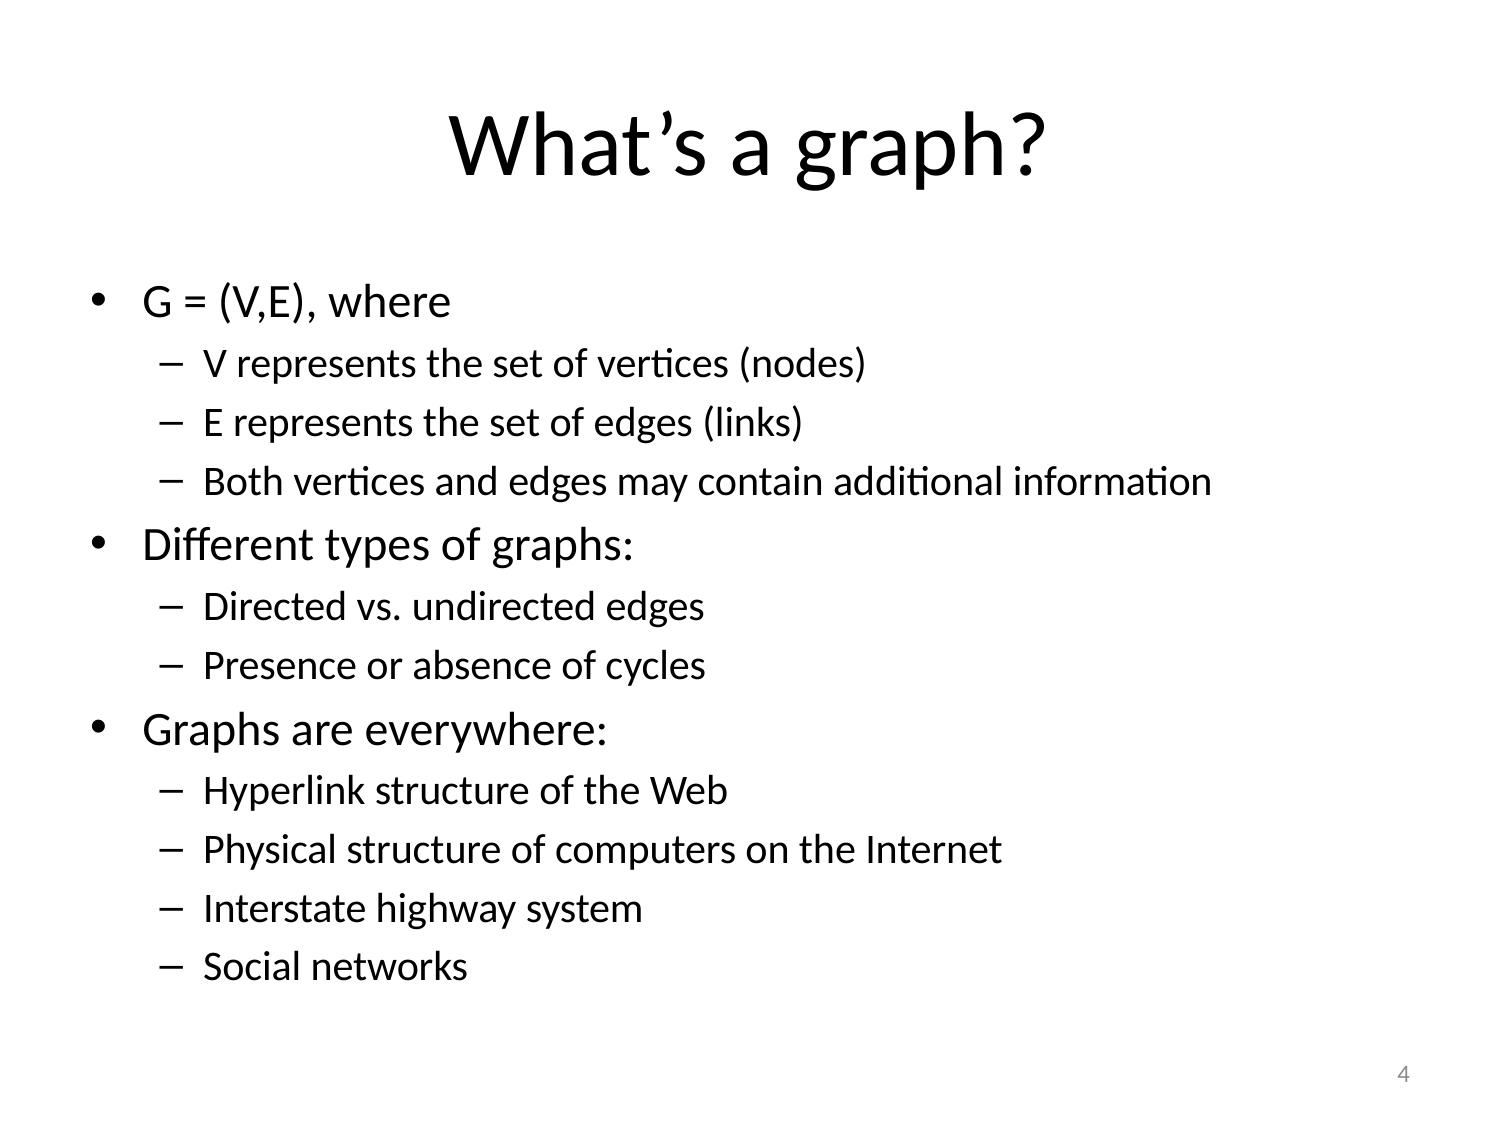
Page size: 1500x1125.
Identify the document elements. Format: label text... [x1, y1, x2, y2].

title What’s a graph? [75, 45, 1425, 233]
slide_number 4 [1074, 1042, 1425, 1103]
list G = (V,E), where V represents the set of vertices (nodes) E represents the set of edges (links) Both vertices and edges may contain additional information Different types of graphs: Directed vs. undirected edges Presence or absence of cycles Graphs are everywhere: Hyperlink structure of the Web Physical structure of computers on the Internet Interstate highway system Social networks [75, 262, 1425, 1005]
